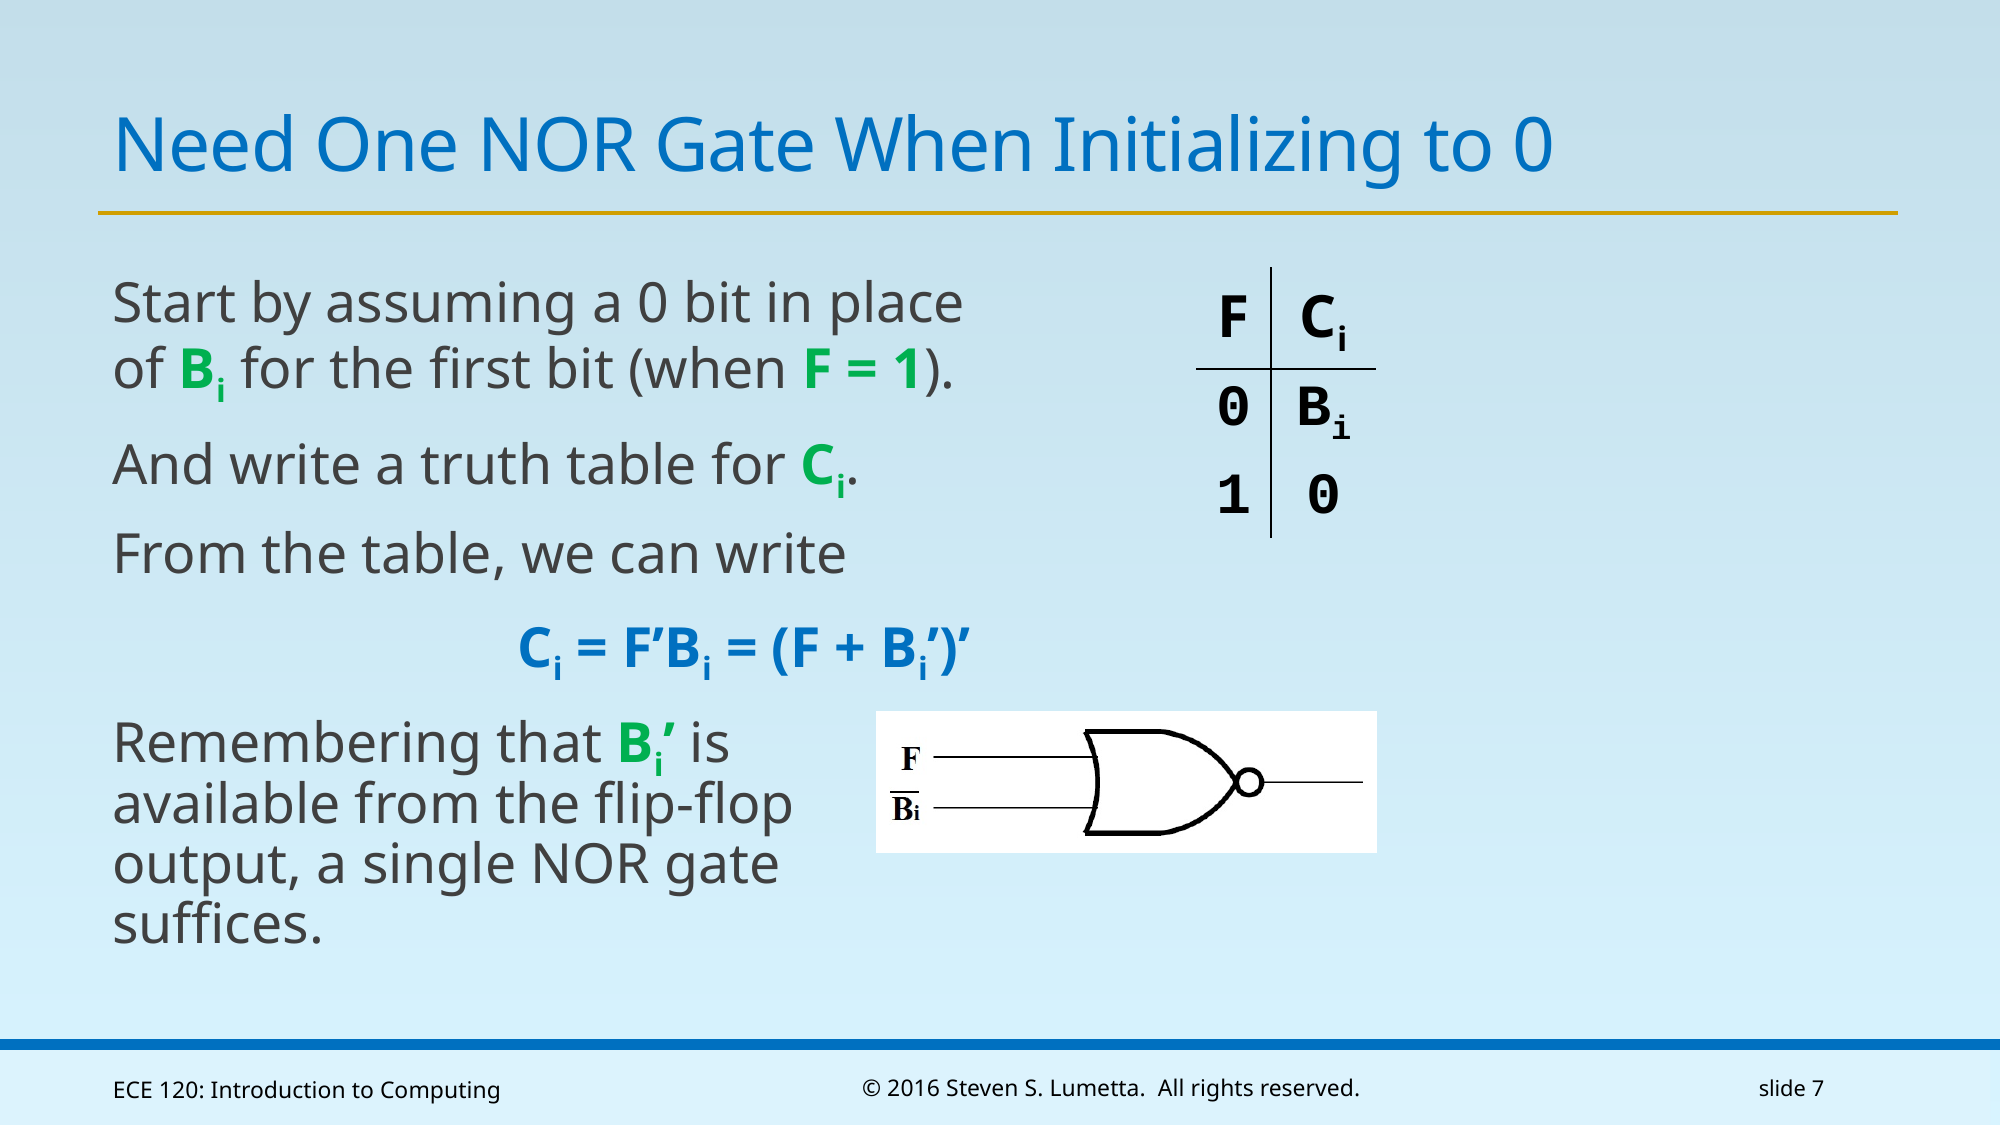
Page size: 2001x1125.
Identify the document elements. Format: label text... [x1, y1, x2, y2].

picture [876, 711, 1377, 853]
table_cell 1 [1196, 457, 1270, 538]
table_header F [1196, 267, 1270, 368]
table_cell 0 [1196, 370, 1270, 457]
table_cell 0 [1272, 457, 1376, 538]
list Start by assuming a 0 bit in place of Bi for the first bit (when F = 1). And write a truth table for Ci. From the table, we can write Ci = F’Bi = (F + Bi’)’ Remembering that Bi’ is available from the flip-flop output, a single NOR gate suffices. [97, 267, 1377, 963]
slide_number slide 7 [1624, 1059, 1840, 1120]
footer © 2016 Steven S. Lumetta. All rights reserved. [604, 1059, 1376, 1120]
slide_number ECE 120: Introduction to Computing [97, 1059, 586, 1120]
table_header Ci [1272, 267, 1376, 368]
title Need One NOR Gate When Initializing to 0 [97, 88, 1900, 194]
table_cell Bi [1272, 370, 1376, 457]
